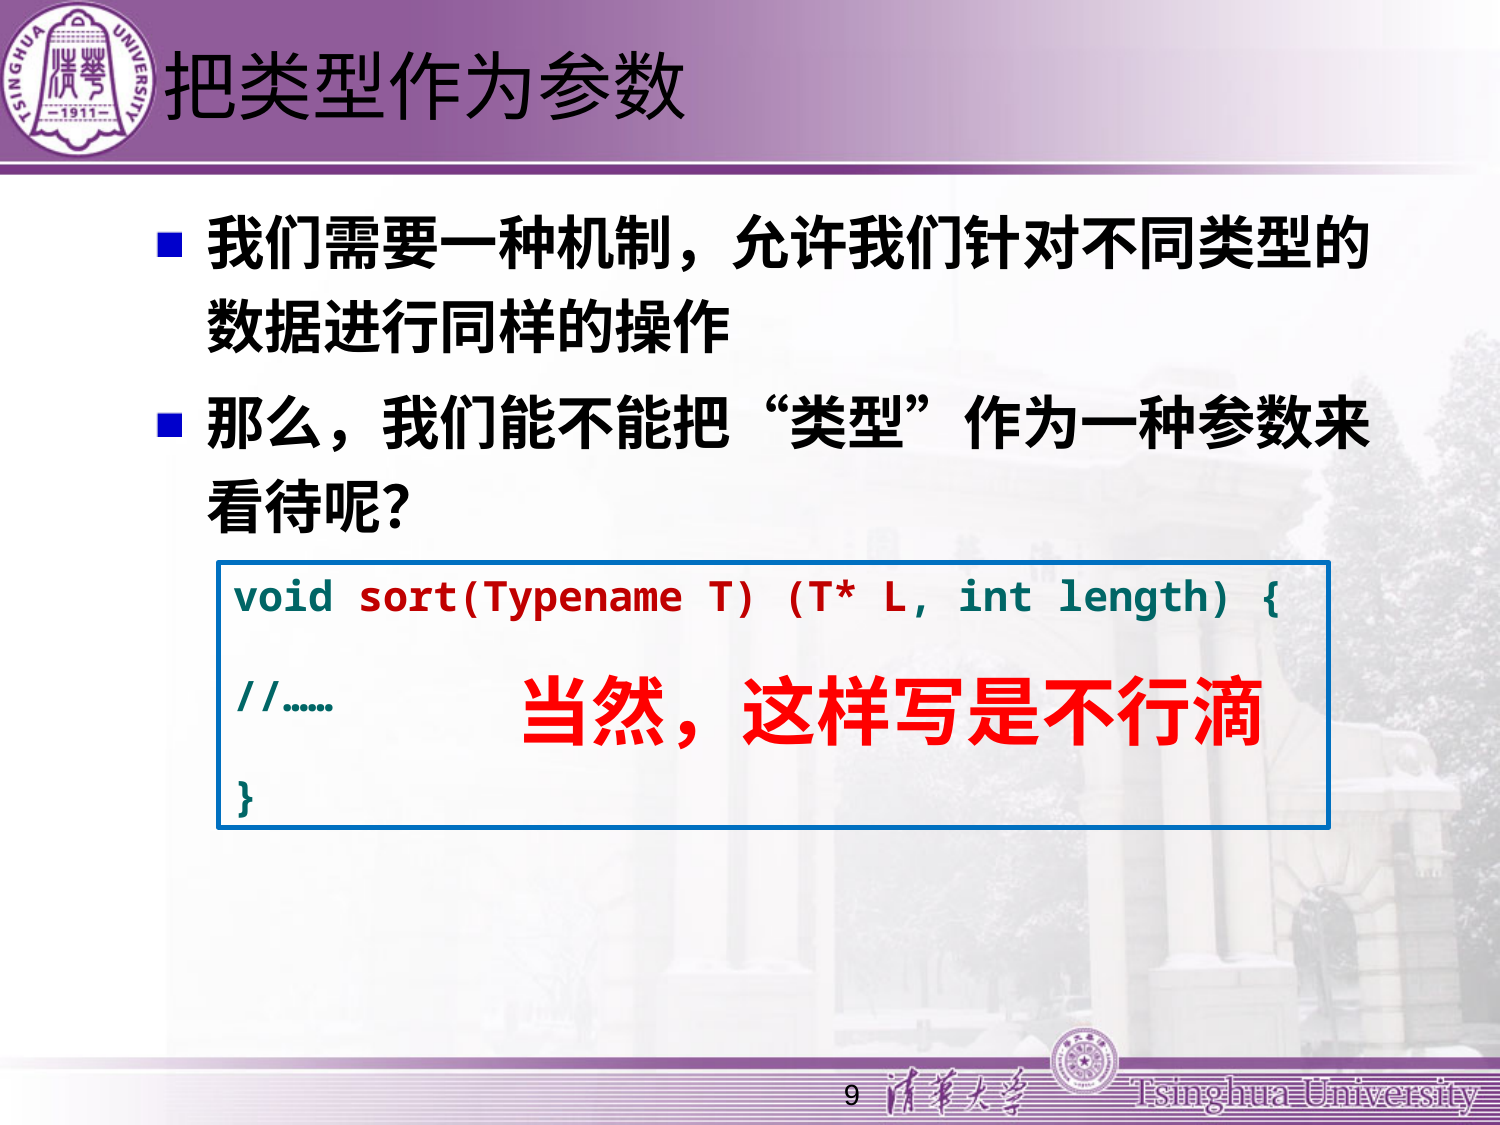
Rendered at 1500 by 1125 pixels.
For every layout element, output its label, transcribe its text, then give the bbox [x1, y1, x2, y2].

text_box void sort(Typename T) (T* L, int length) { //…… } [218, 562, 1329, 828]
picture [0, 0, 1500, 1125]
text_box 当然，这样写是不行滴 [501, 656, 1294, 762]
title 把类型作为参数 [147, 19, 1500, 149]
slide_number 9 [632, 1068, 876, 1125]
list 我们需要一种机制，允许我们针对不同类型的数据进行同样的操作 那么，我们能不能把“类型”作为一种参数来看待呢？ [135, 184, 1436, 1047]
